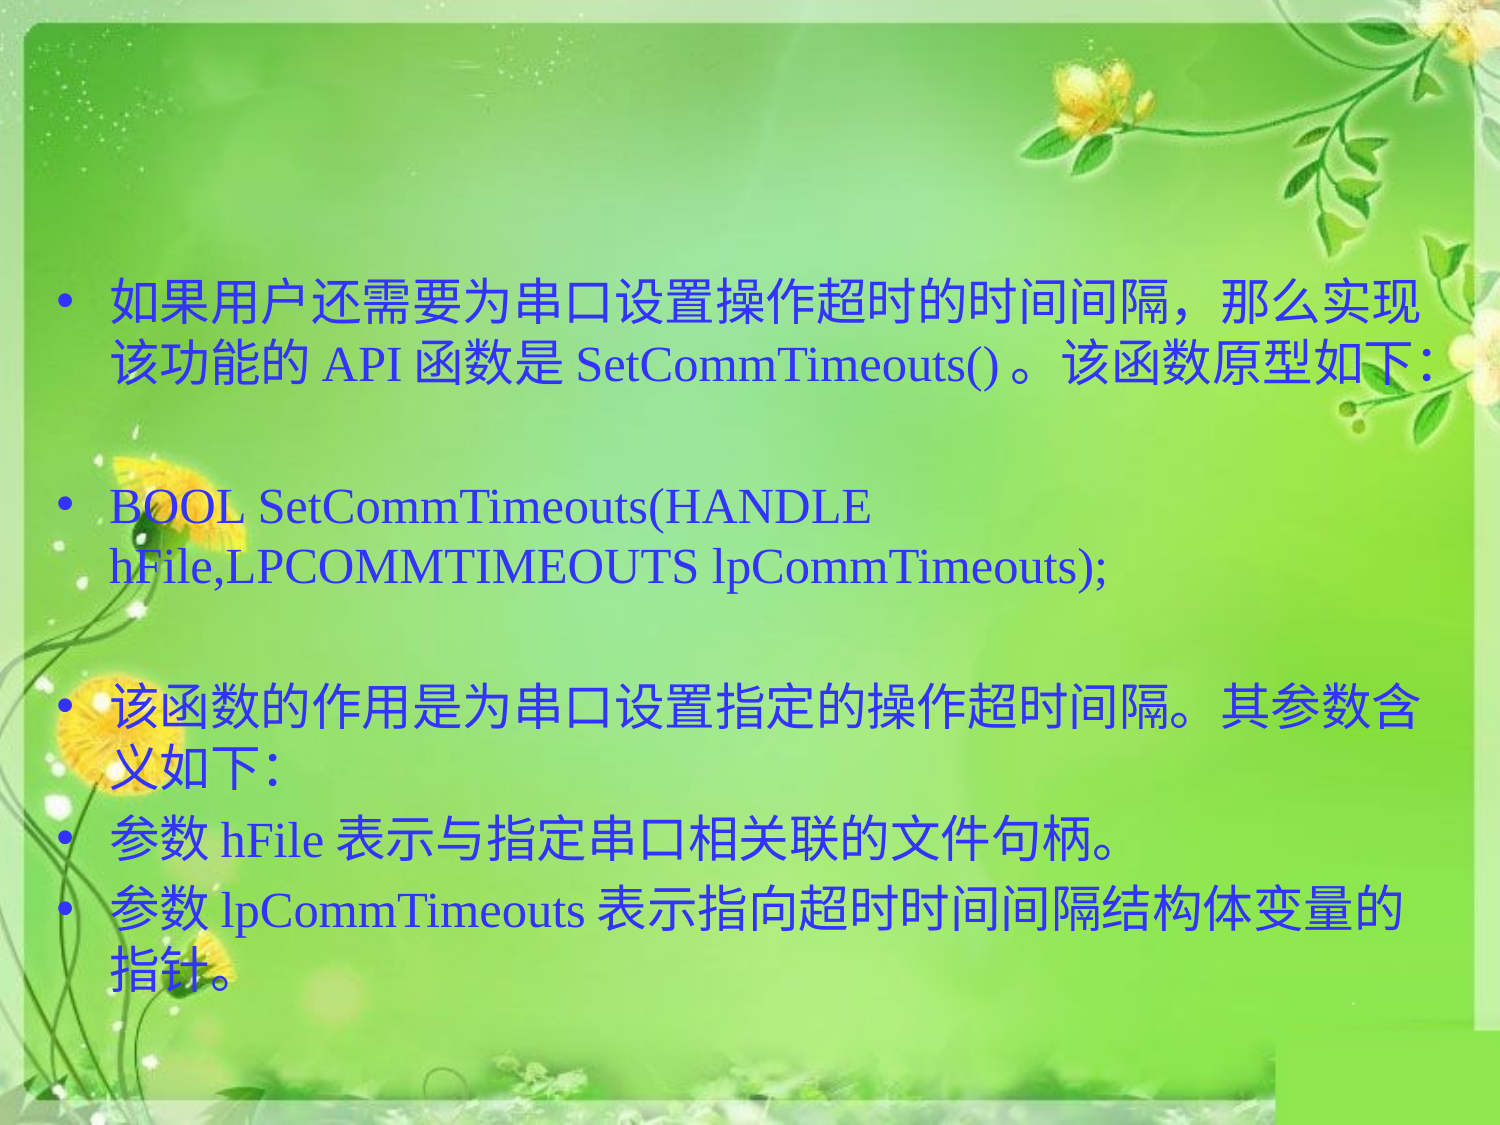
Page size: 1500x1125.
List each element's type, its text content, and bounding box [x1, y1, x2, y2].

list 如果用户还需要为串口设置操作超时的时间间隔，那么实现该功能的API函数是SetCommTimeouts()。该函数原型如下： BOOL SetCommTimeouts(HANDLE hFile,LPCOMMTIMEOUTS lpCommTimeouts); 该函数的作用是为串口设置指定的操作超时间隔。其参数含义如下： 参数hFile表示与指定串口相关联的文件句柄。 参数lpCommTimeouts表示指向超时时间间隔结构体变量的指针。 [41, 262, 1449, 1071]
picture [0, 0, 1500, 1125]
